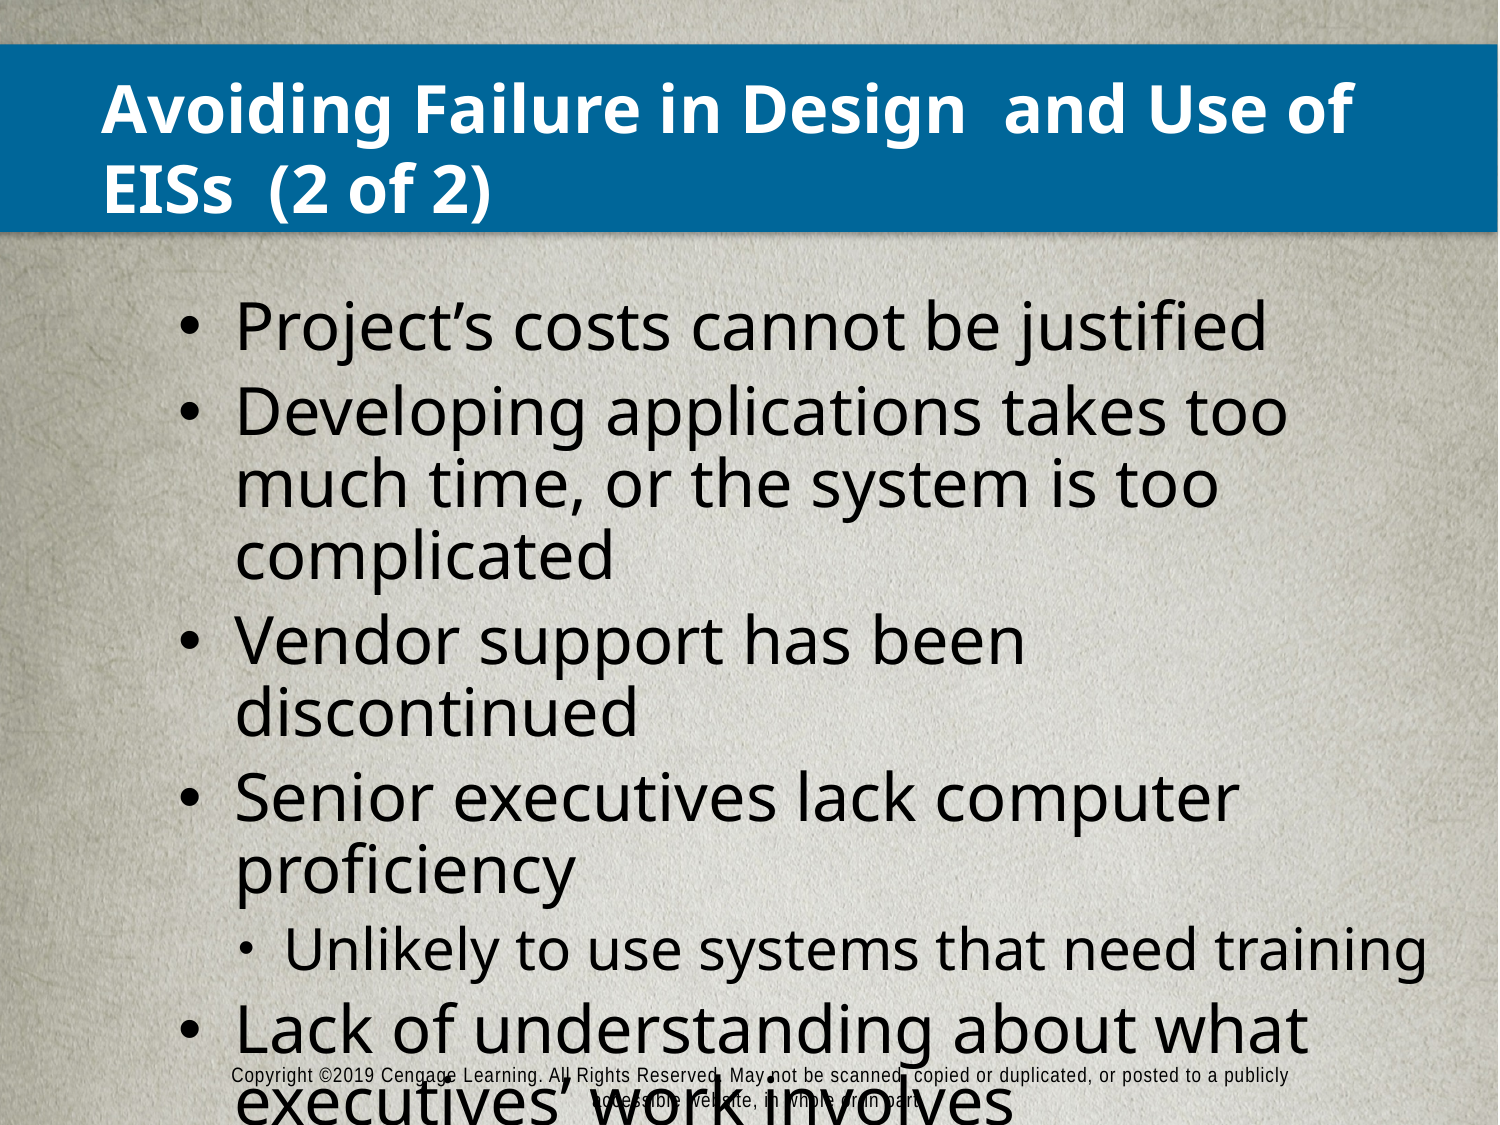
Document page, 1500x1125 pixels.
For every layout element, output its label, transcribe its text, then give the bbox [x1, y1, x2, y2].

title Avoiding Failure in Design and Use of EISs (2 of 2) [86, 75, 1437, 220]
picture [0, 0, 1498, 44]
list Project’s costs cannot be justified Developing applications takes too much time, or the system is too complicated Vendor support has been discontinued Senior executives lack computer proficiency Unlikely to use systems that need training Lack of understanding about what executives’ work involves [163, 285, 1447, 945]
picture [0, 233, 1498, 1123]
